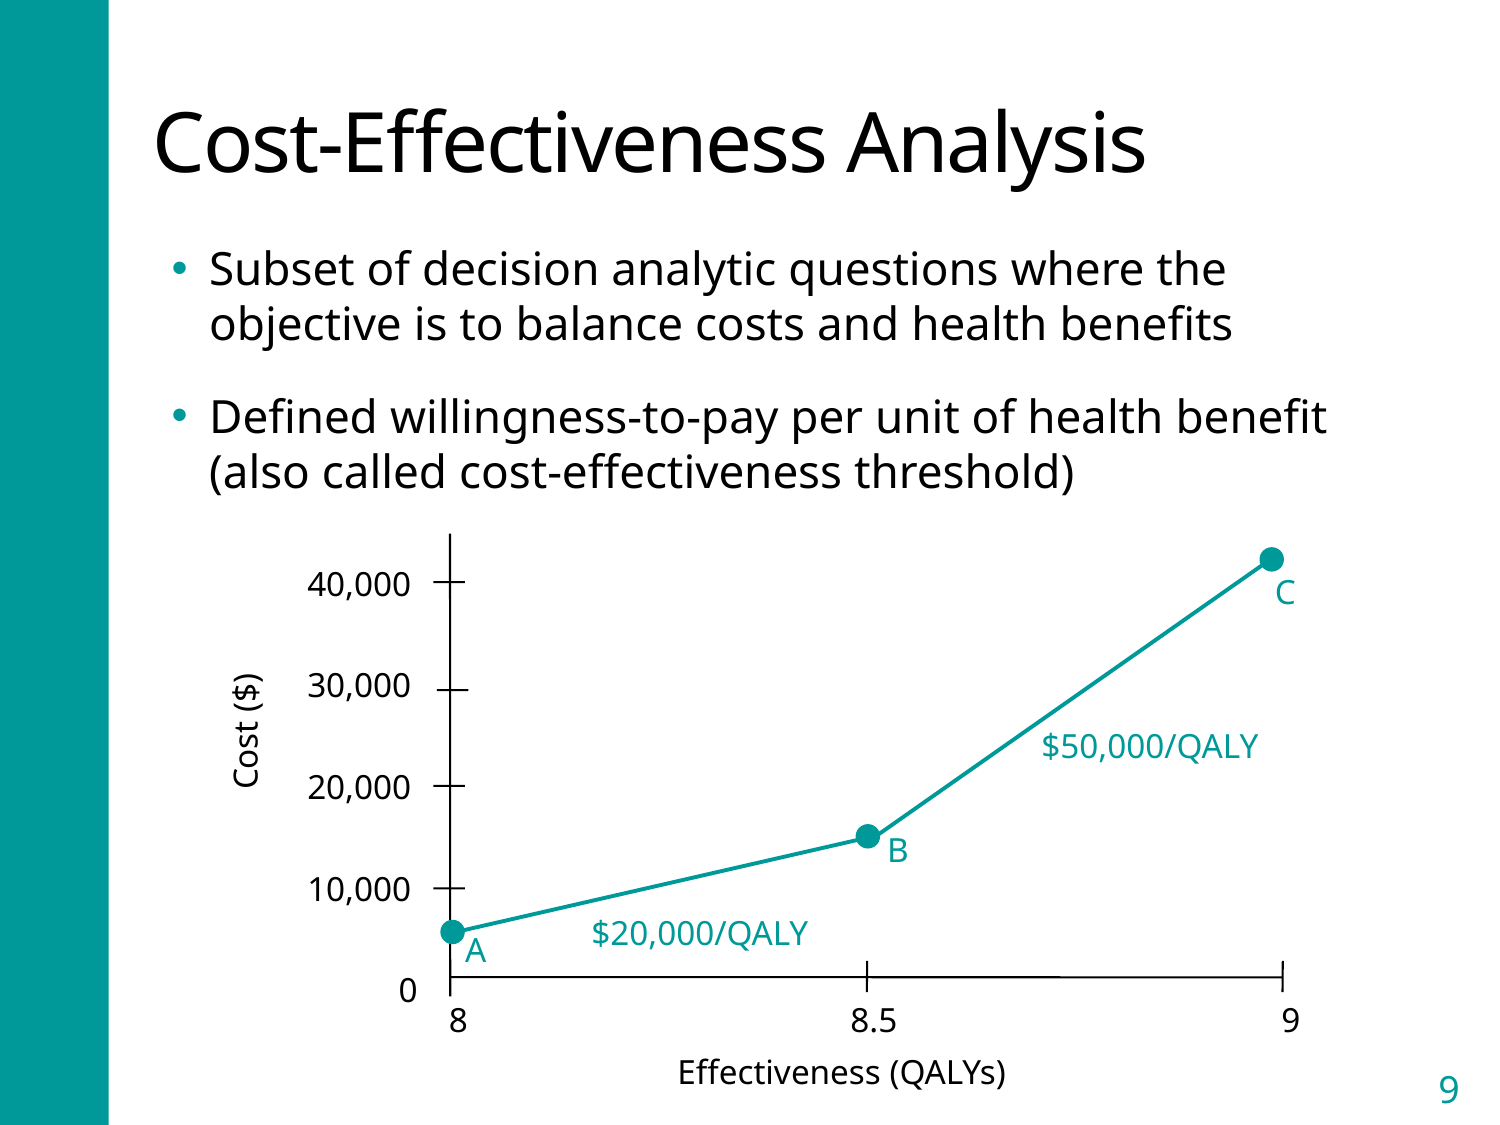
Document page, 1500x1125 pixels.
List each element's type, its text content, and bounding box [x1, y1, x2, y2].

title Cost-Effectiveness Analysis [137, 45, 1388, 232]
text_box A [480, 929, 487, 969]
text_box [223, 533, 470, 1041]
list Subset of decision analytic questions where the objective is to balance costs and health benefits Defined willingness-to-pay per unit of health benefit (also called cost-effectiveness threshold) [137, 232, 1388, 1050]
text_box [449, 976, 1303, 1092]
text_box [856, 825, 880, 848]
text_box $50,000/QALY [1041, 724, 1284, 765]
text_box B [887, 829, 909, 869]
text_box C [1274, 571, 1297, 612]
slide_number 9 [1402, 1057, 1496, 1125]
text_box $20,000/QALY [591, 911, 809, 952]
text_box [1260, 548, 1283, 571]
